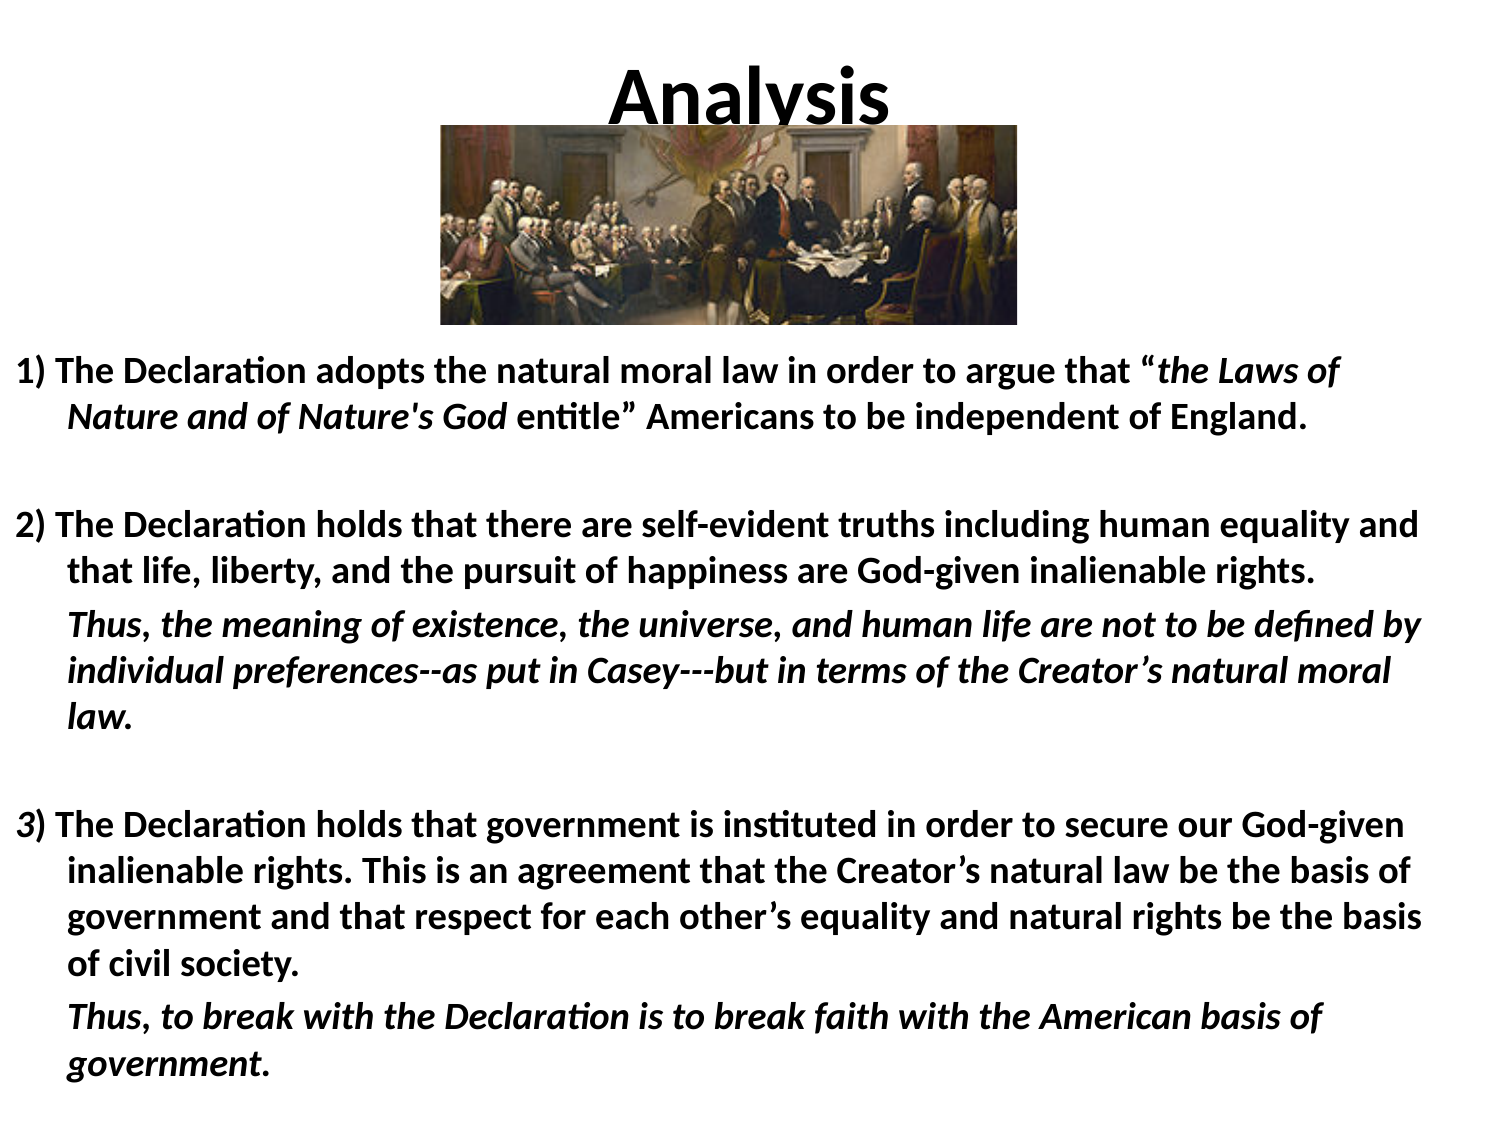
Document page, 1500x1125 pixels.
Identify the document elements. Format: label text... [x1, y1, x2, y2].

list 1) The Declaration adopts the natural moral law in order to argue that “the Laws of Nature and of Nature's God entitle” Americans to be independent of England. 2) The Declaration holds that there are self-evident truths including human equality and that life, liberty, and the pursuit of happiness are God-given inalienable rights. Thus, the meaning of existence, the universe, and human life are not to be defined by individual preferences--as put in Casey---but in terms of the Creator’s natural moral law. 3) The Declaration holds that government is instituted in order to secure our God-given inalienable rights. This is an agreement that the Creator’s natural law be the basis of government and that respect for each other’s equality and natural rights be the basis of civil society. Thus, to break with the Declaration is to break faith with the American basis of government. [0, 337, 1450, 1125]
picture [440, 124, 1018, 326]
title Analysis [75, 45, 1425, 138]
